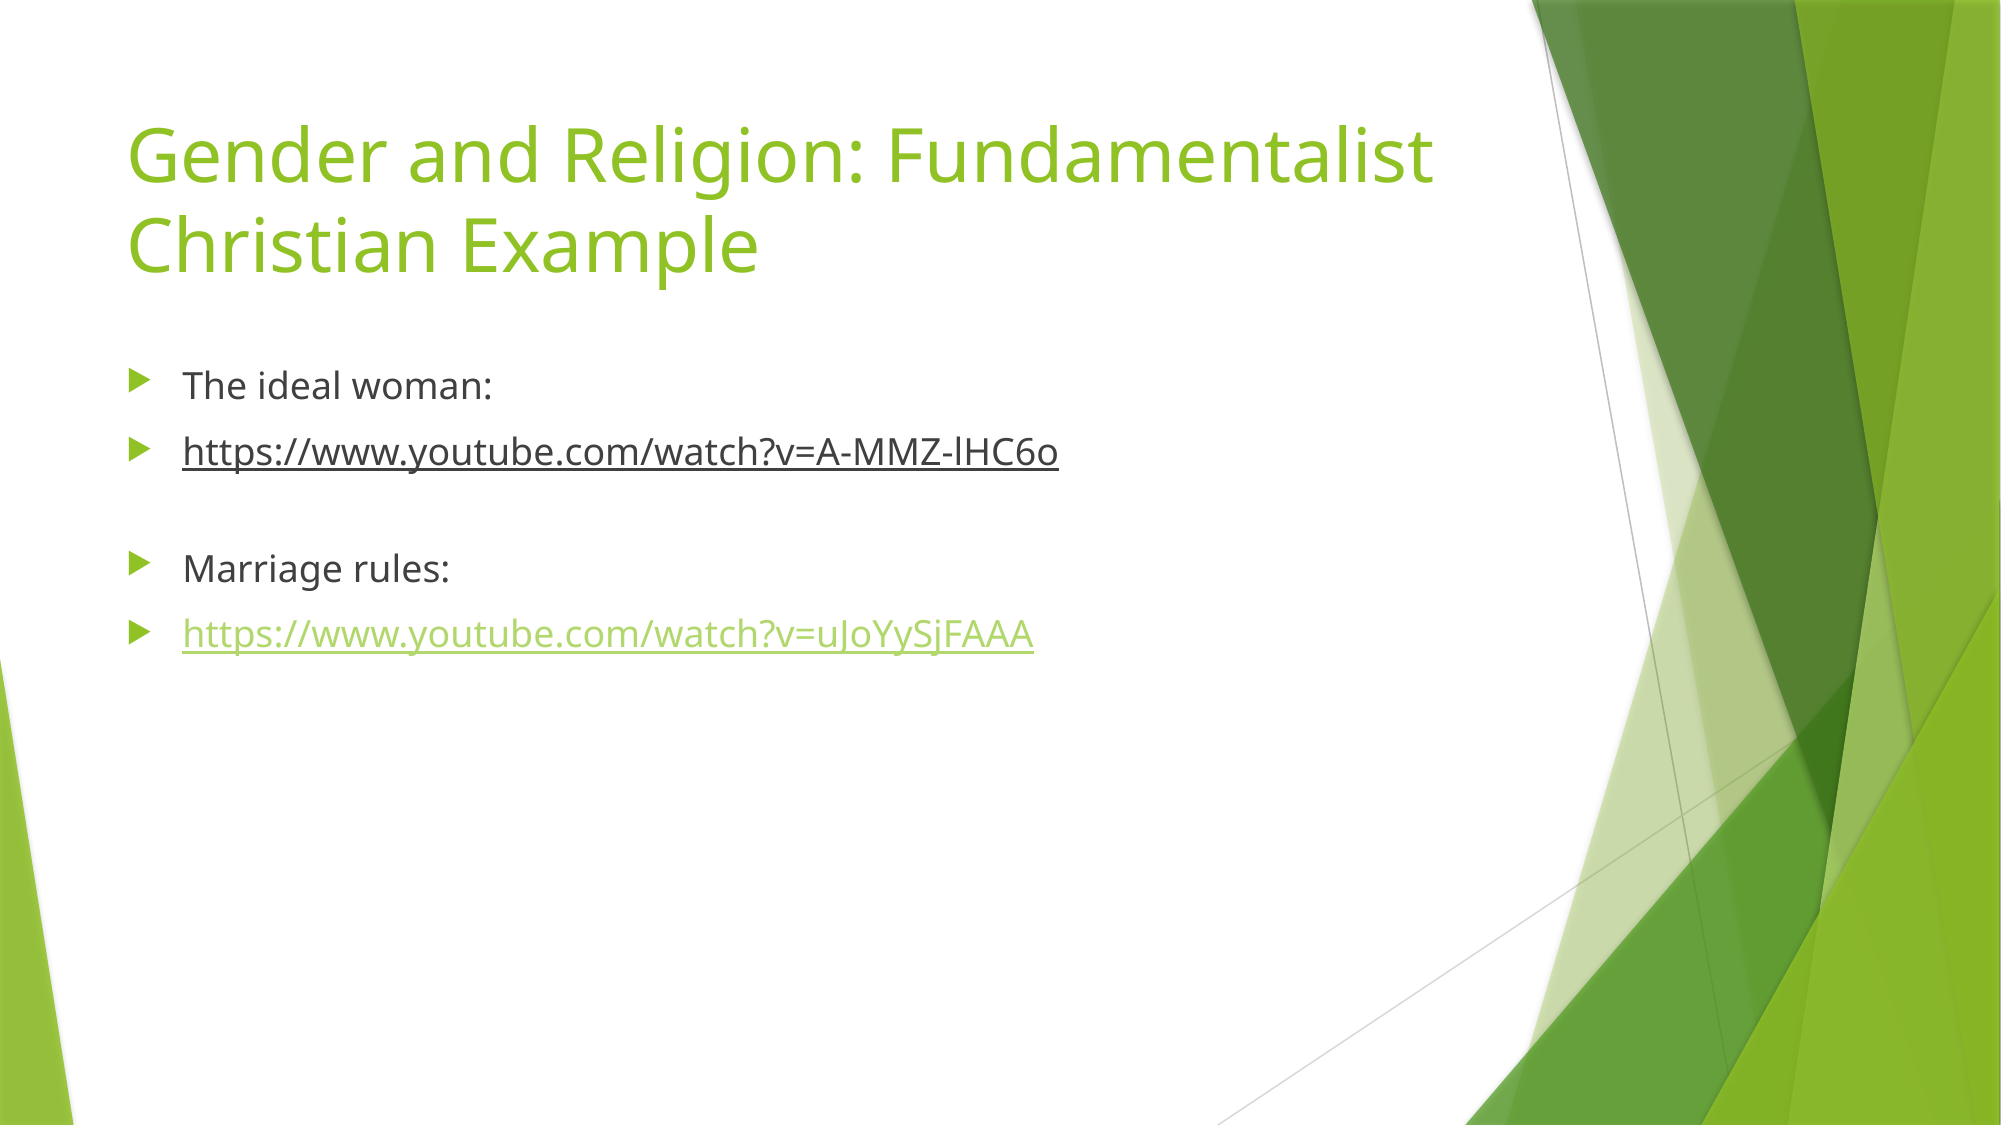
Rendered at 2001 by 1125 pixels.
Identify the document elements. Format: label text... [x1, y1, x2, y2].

list The ideal woman: https://www.youtube.com/watch?v=A-MMZ-lHC6o Marriage rules: https://www.youtube.com/watch?v=uJoYySjFAAA [111, 354, 1522, 992]
title Gender and Religion: Fundamentalist Christian Example [111, 99, 1522, 317]
